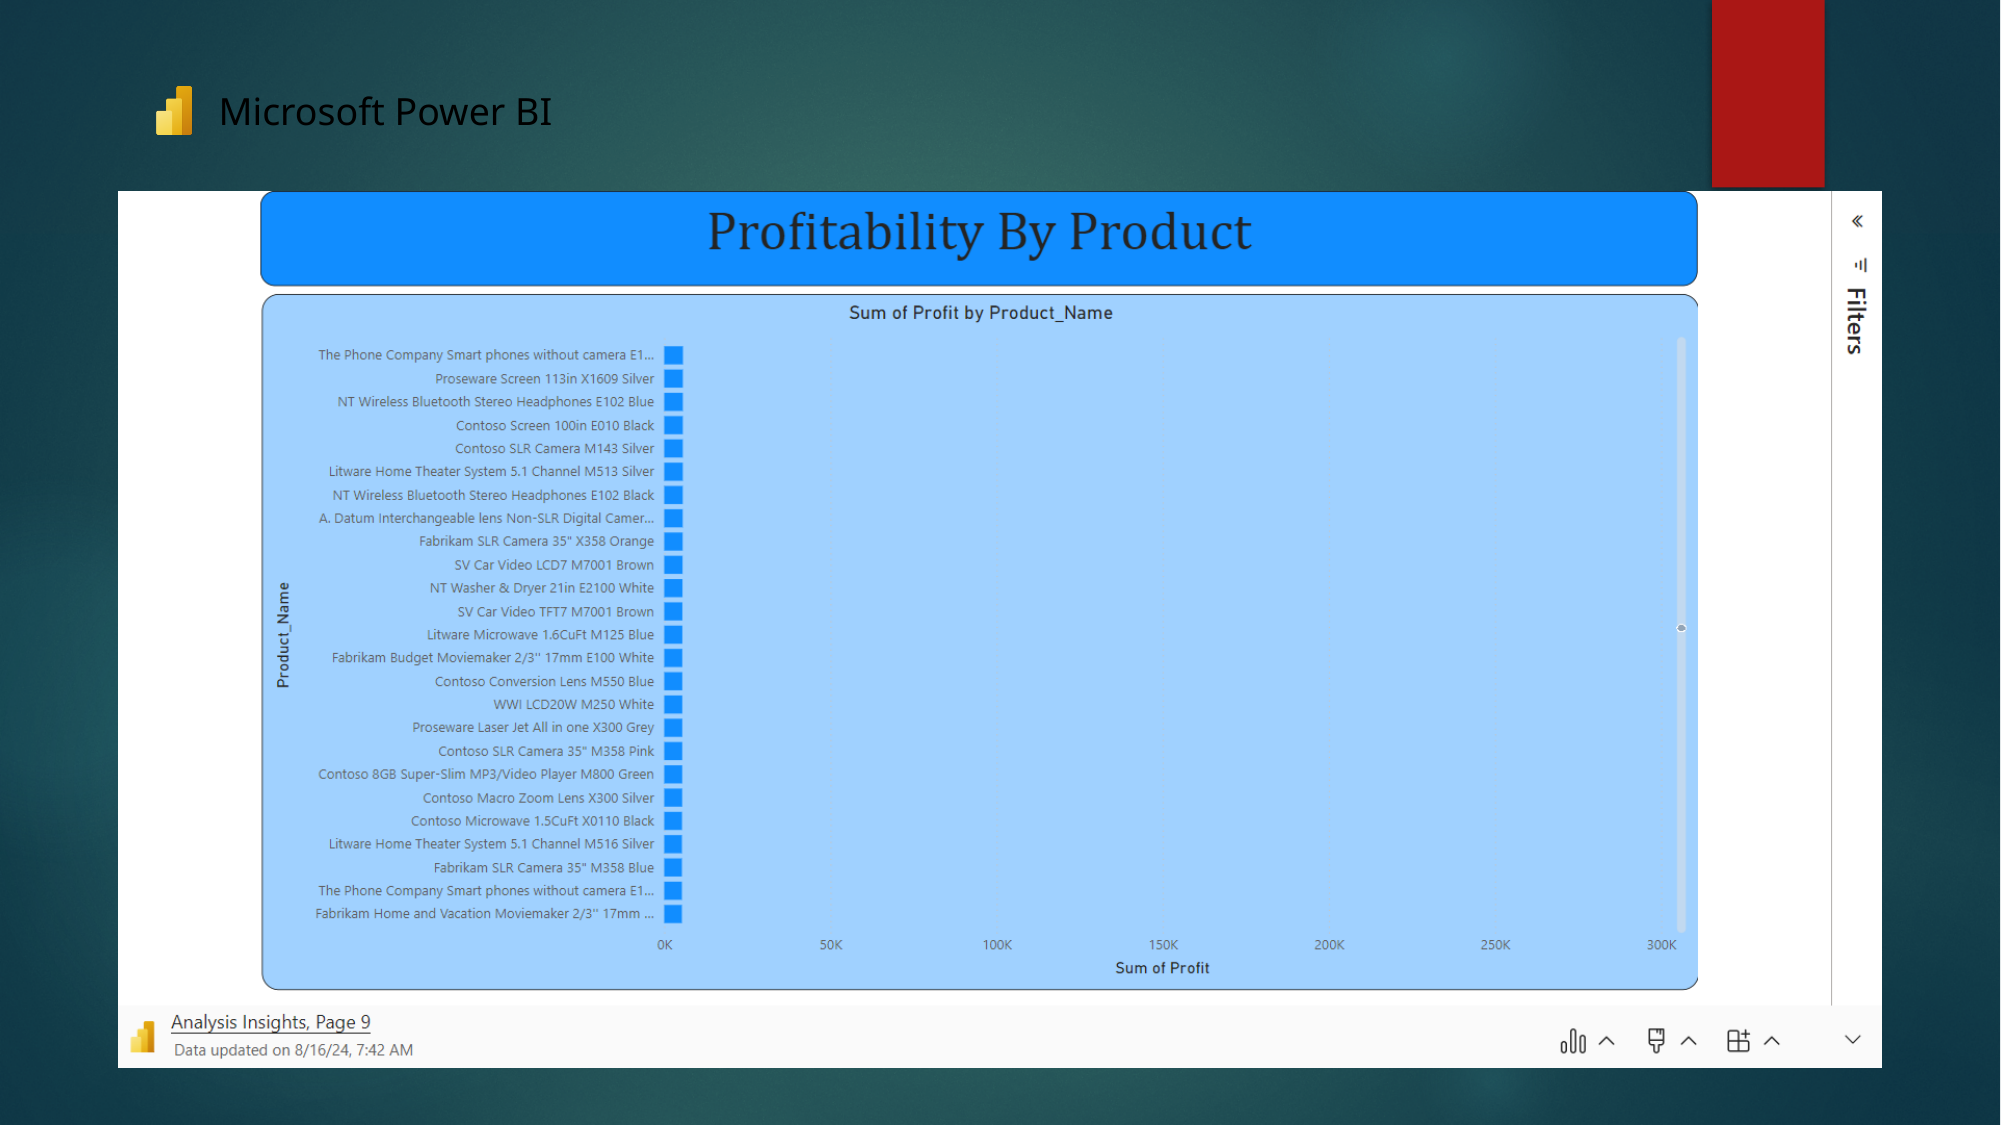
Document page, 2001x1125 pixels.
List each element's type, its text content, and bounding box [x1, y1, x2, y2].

picture [149, 86, 198, 135]
picture [0, 191, 1882, 1125]
title Microsoft Power BI [0, 0, 2000, 235]
